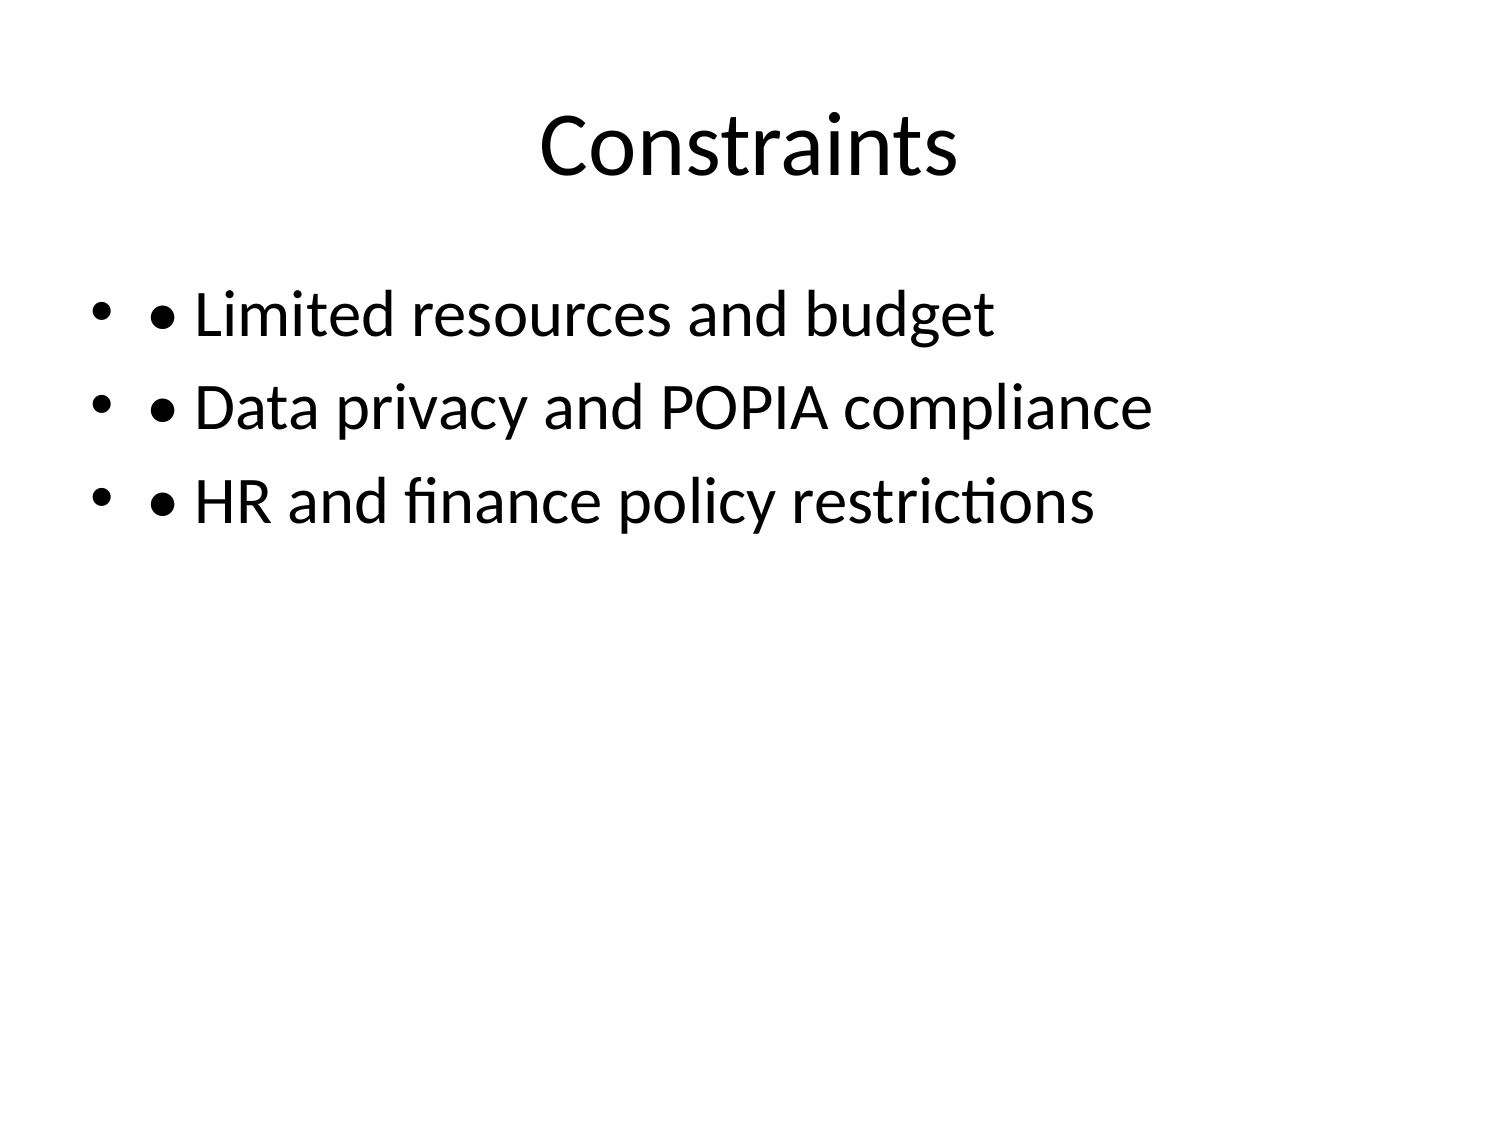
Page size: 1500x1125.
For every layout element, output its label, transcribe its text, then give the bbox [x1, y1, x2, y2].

list • Limited resources and budget • Data privacy and POPIA compliance • HR and finance policy restrictions [75, 262, 1425, 1005]
title Constraints [75, 45, 1425, 233]
